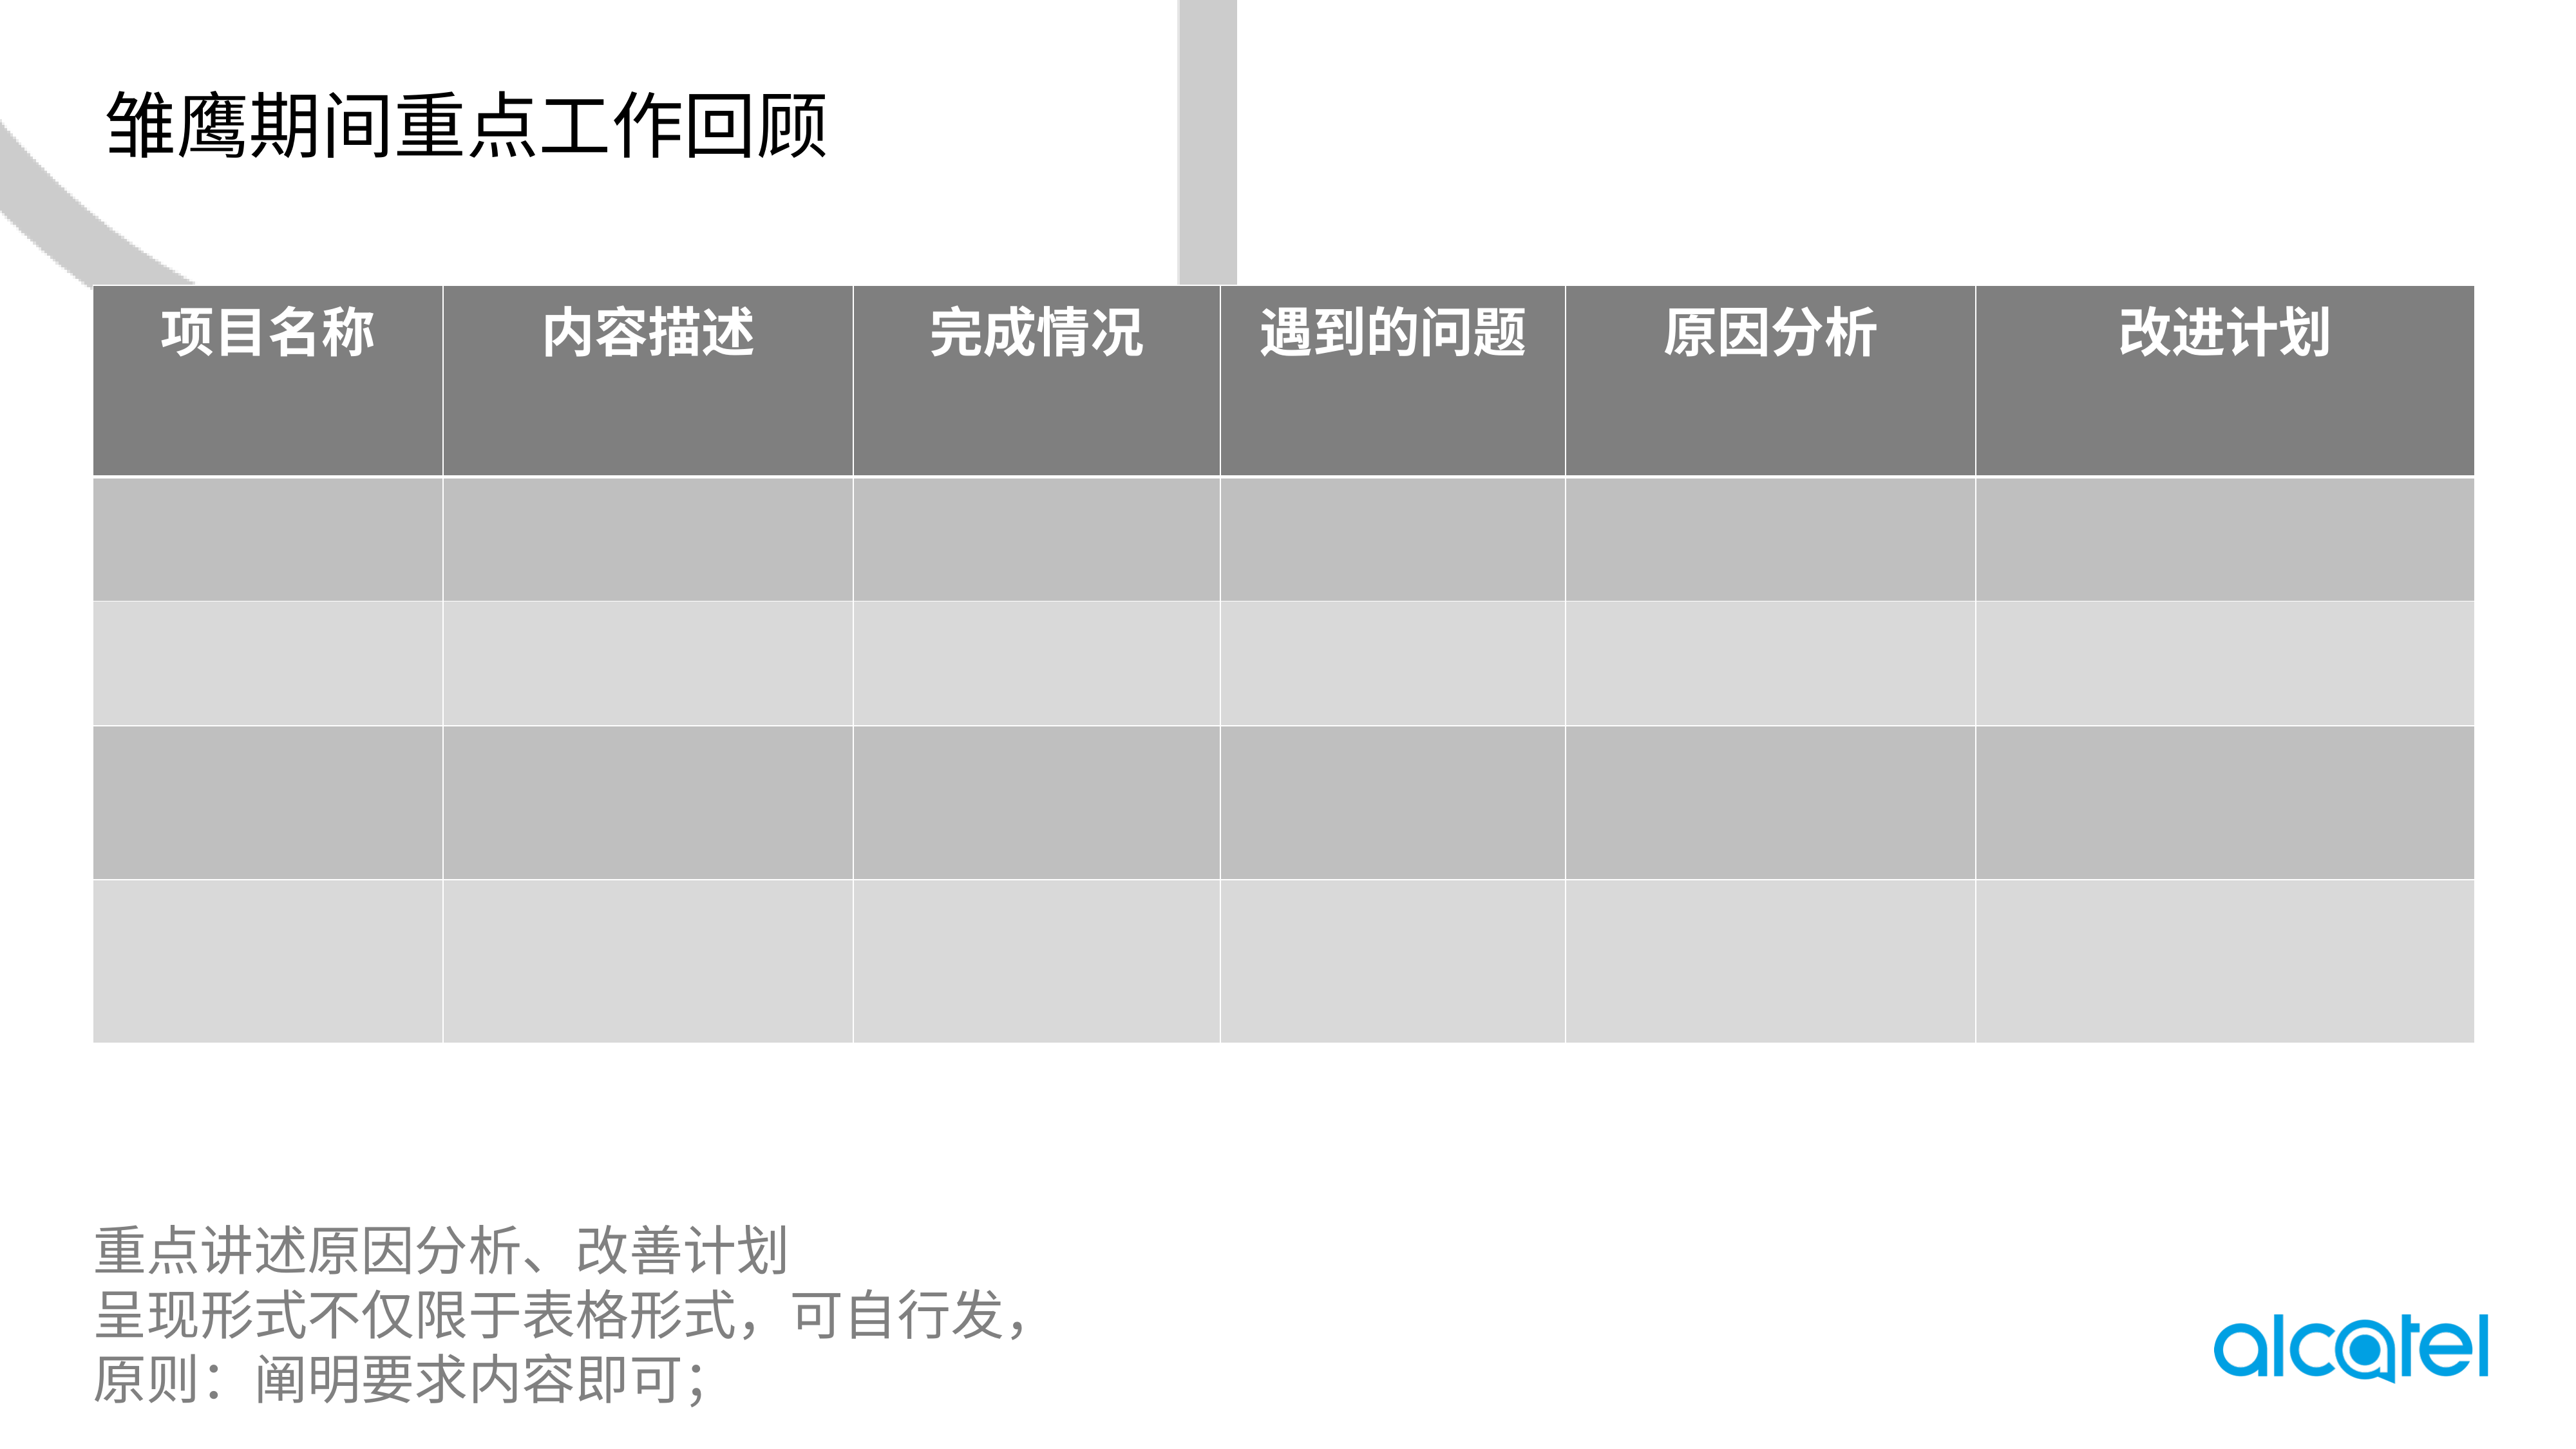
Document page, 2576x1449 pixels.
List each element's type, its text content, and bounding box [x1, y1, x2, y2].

table_header 原因分析 [1566, 286, 1975, 475]
picture [0, 0, 1237, 529]
table_cell [1221, 601, 1565, 725]
table_cell [1221, 478, 1565, 601]
table_cell [854, 880, 1220, 1043]
table_header 项目名称 [93, 286, 442, 475]
table_cell [93, 478, 442, 601]
table_cell [854, 726, 1220, 879]
table_header 完成情况 [854, 286, 1220, 475]
table_cell [1566, 880, 1975, 1043]
table_header 遇到的问题 [1221, 286, 1565, 475]
table_cell [93, 601, 442, 725]
table_cell [1221, 880, 1565, 1043]
table_cell [1566, 726, 1975, 879]
table_cell [1976, 726, 2474, 879]
table_cell [1566, 478, 1975, 601]
table_cell [854, 478, 1220, 601]
table_cell [854, 601, 1220, 725]
table_cell [93, 880, 442, 1043]
table_cell [1976, 880, 2474, 1043]
picture [2214, 1314, 2488, 1384]
table_cell [93, 726, 442, 879]
text_box 重点讲述原因分析、改善计划 呈现形式不仅限于表格形式，可自行发，原则：阐明要求内容即可； [83, 1212, 1079, 1415]
table_cell [444, 478, 853, 601]
text_box 雏鹰期间重点工作回顾 [57, 75, 876, 163]
table_cell [1566, 601, 1975, 725]
table_header 改进计划 [1976, 286, 2474, 475]
table_cell [444, 726, 853, 879]
picture [2224, 1332, 2259, 1367]
table_cell [1221, 726, 1565, 879]
table_cell [444, 880, 853, 1043]
table_cell [1976, 601, 2474, 725]
table_cell [444, 601, 853, 725]
table_cell [1976, 478, 2474, 601]
table_header 内容描述 [444, 286, 853, 475]
